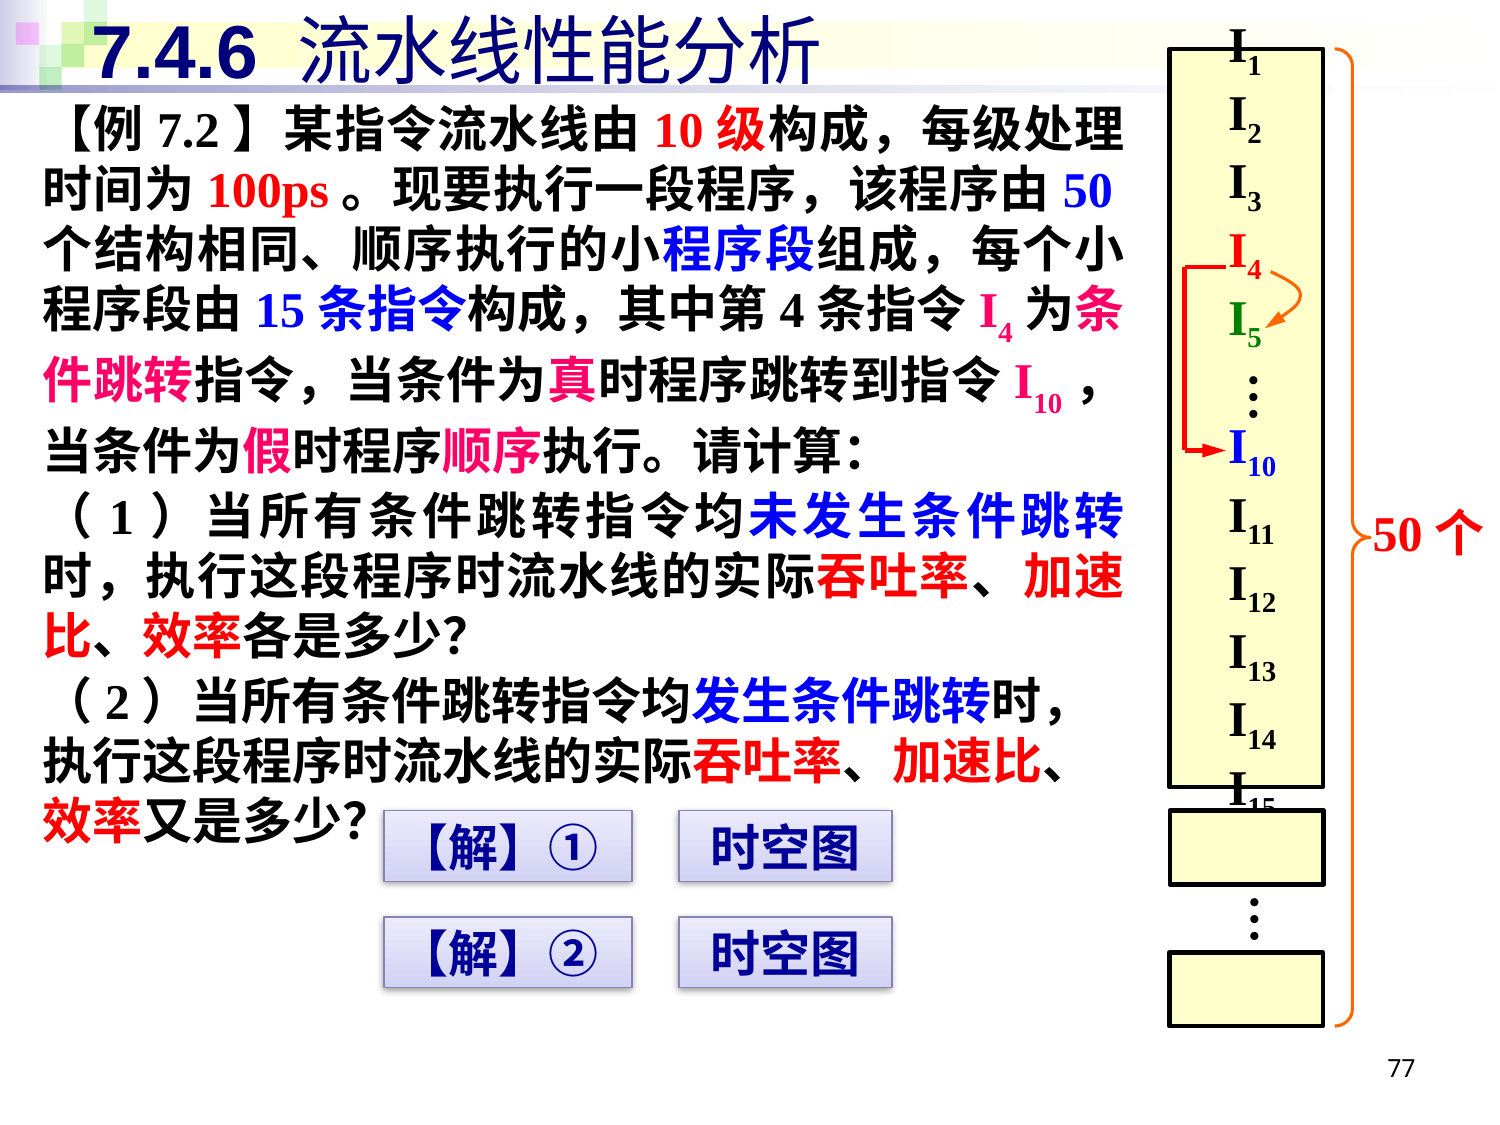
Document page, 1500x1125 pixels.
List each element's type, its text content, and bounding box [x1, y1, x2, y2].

list 【例7.2】某指令流水线由10级构成，每级处理时间为100ps。现要执行一段程序，该程序由50个结构相同、顺序执行的小程序段组成，每个小程序段由15条指令构成，其中第4条指令I4为条件跳转指令，当条件为真时程序跳转到指令I10，当条件为假时程序顺序执行。请计算： （1）当所有条件跳转指令均未发生条件跳转时，执行这段程序时流水线的实际吞吐率、加速比、效率各是多少？ （2）当所有条件跳转指令均发生条件跳转时，执行这段程序时流水线的实际吞吐率、加速比、效率又是多少？ [27, 89, 1141, 1095]
text_box 【解】② [383, 916, 633, 988]
title 7.4.6 流水线性能分析 [76, 0, 1483, 103]
slide_number 77 [1141, 1018, 1431, 1095]
text_box 【解】① [383, 810, 633, 882]
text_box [1169, 48, 1495, 1027]
text_box 时空图 [678, 916, 893, 988]
text_box 时空图 [678, 810, 893, 882]
